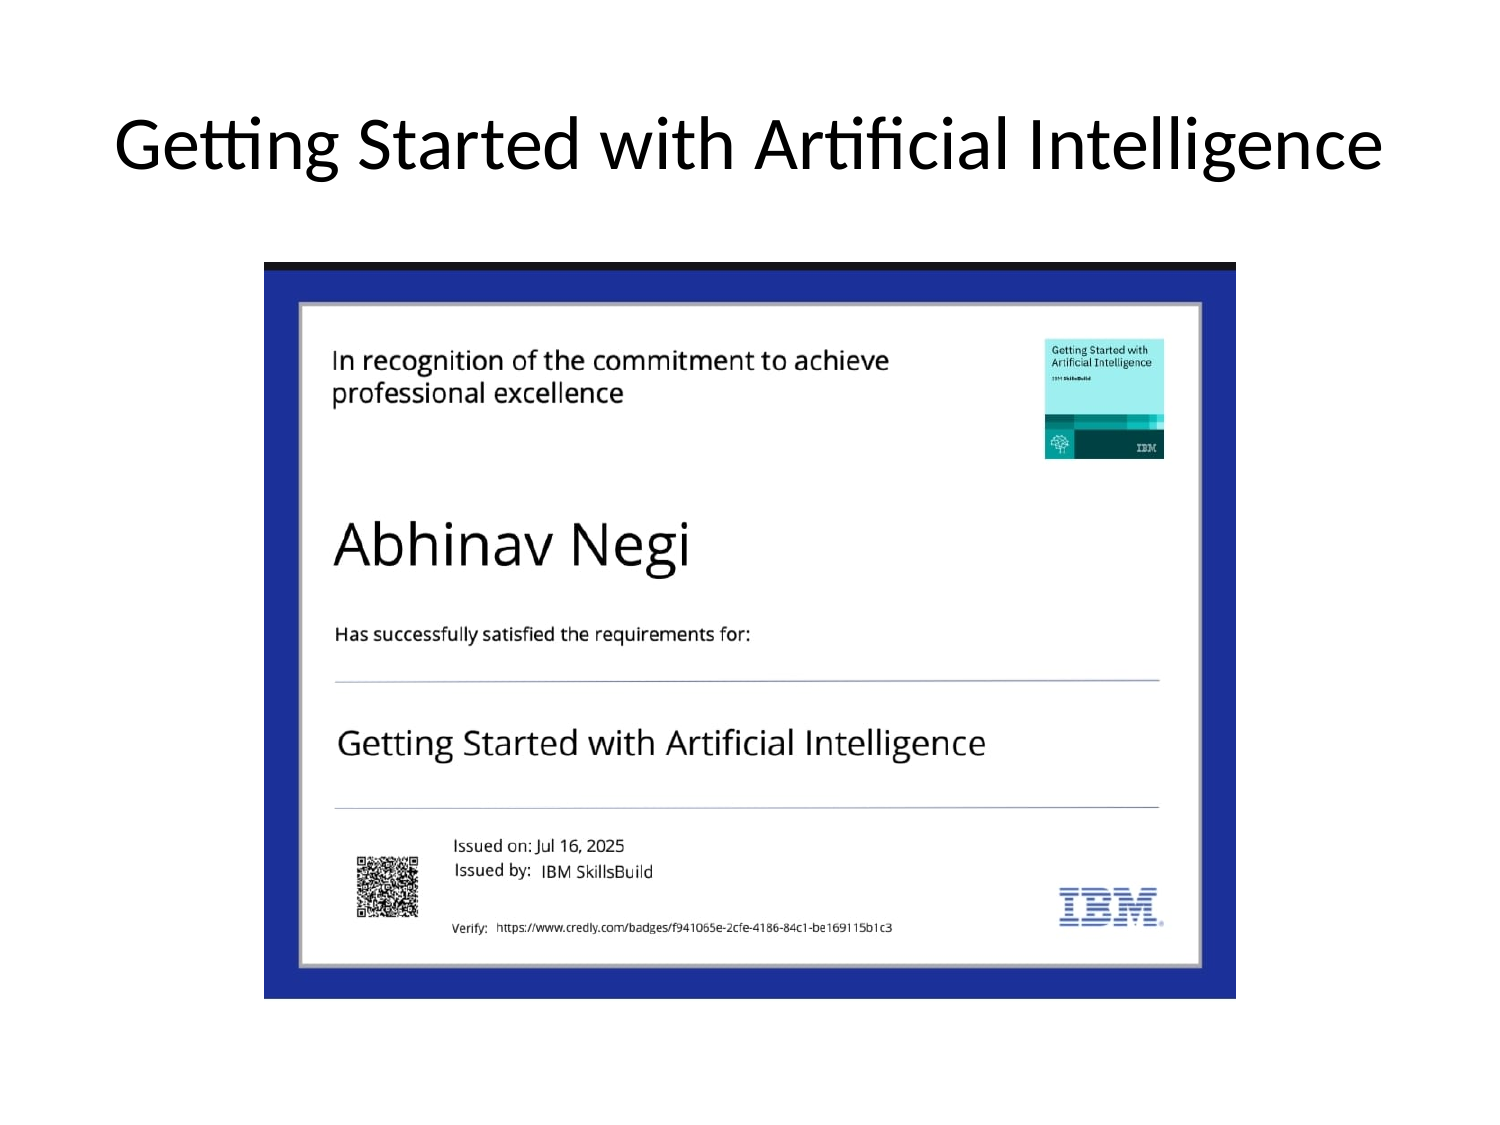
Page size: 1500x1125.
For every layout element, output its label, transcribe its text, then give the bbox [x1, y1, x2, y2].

title Getting Started with Artificial Intelligence [75, 45, 1425, 233]
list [264, 262, 1236, 1006]
